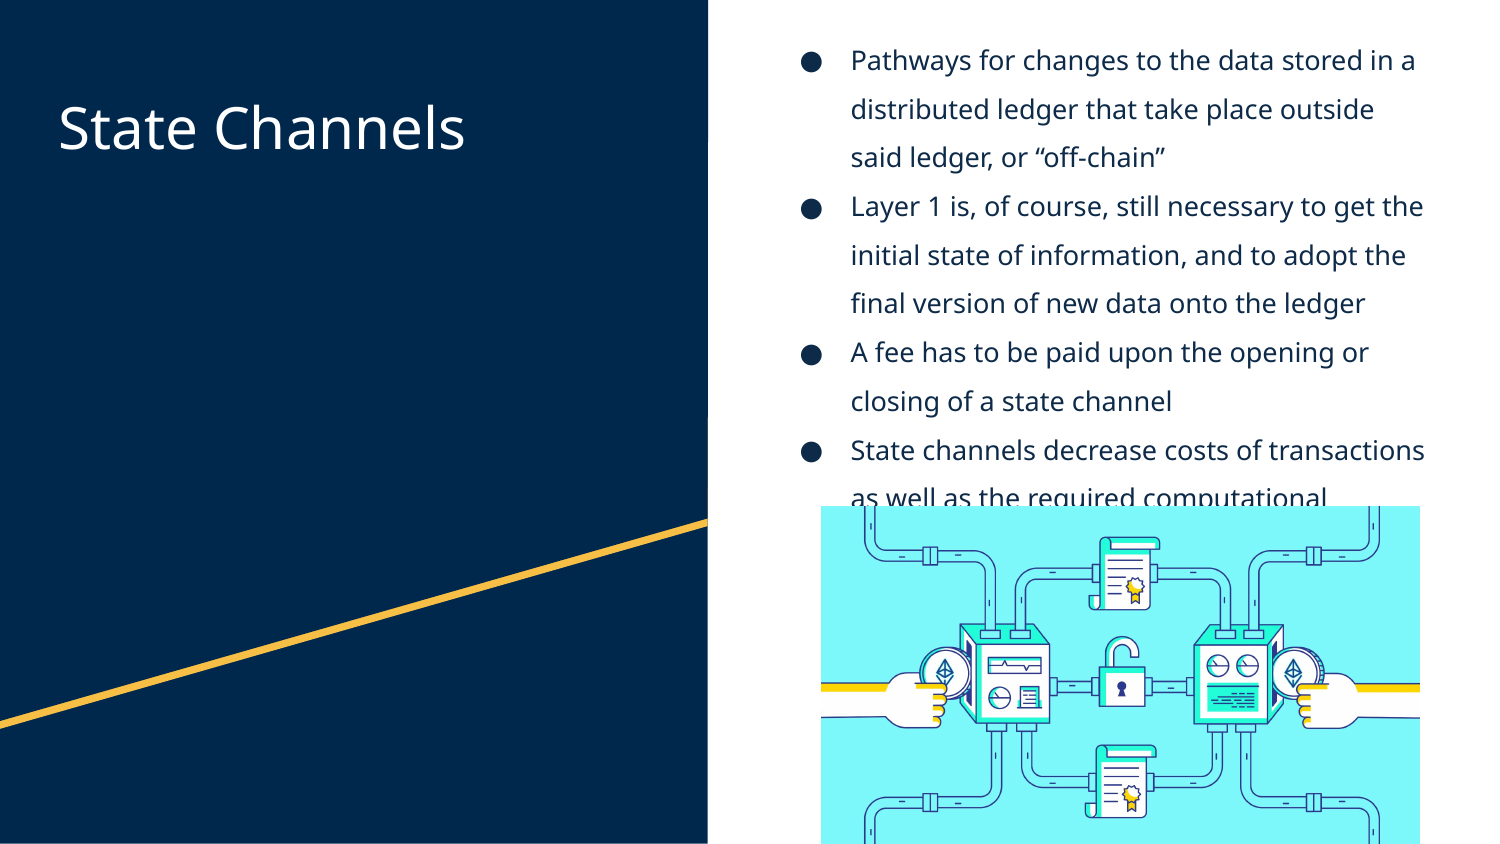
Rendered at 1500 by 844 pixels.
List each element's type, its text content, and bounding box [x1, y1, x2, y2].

picture [821, 506, 1420, 844]
title State Channels [43, 76, 652, 181]
list Pathways for changes to the data stored in a distributed ledger that take place outside said ledger, or “off-chain” Layer 1 is, of course, still necessary to get the initial state of information, and to adopt the final version of new data onto the ledger A fee has to be paid upon the opening or closing of a state channel State channels decrease costs of transactions as well as the required computational resources [760, 12, 1444, 521]
